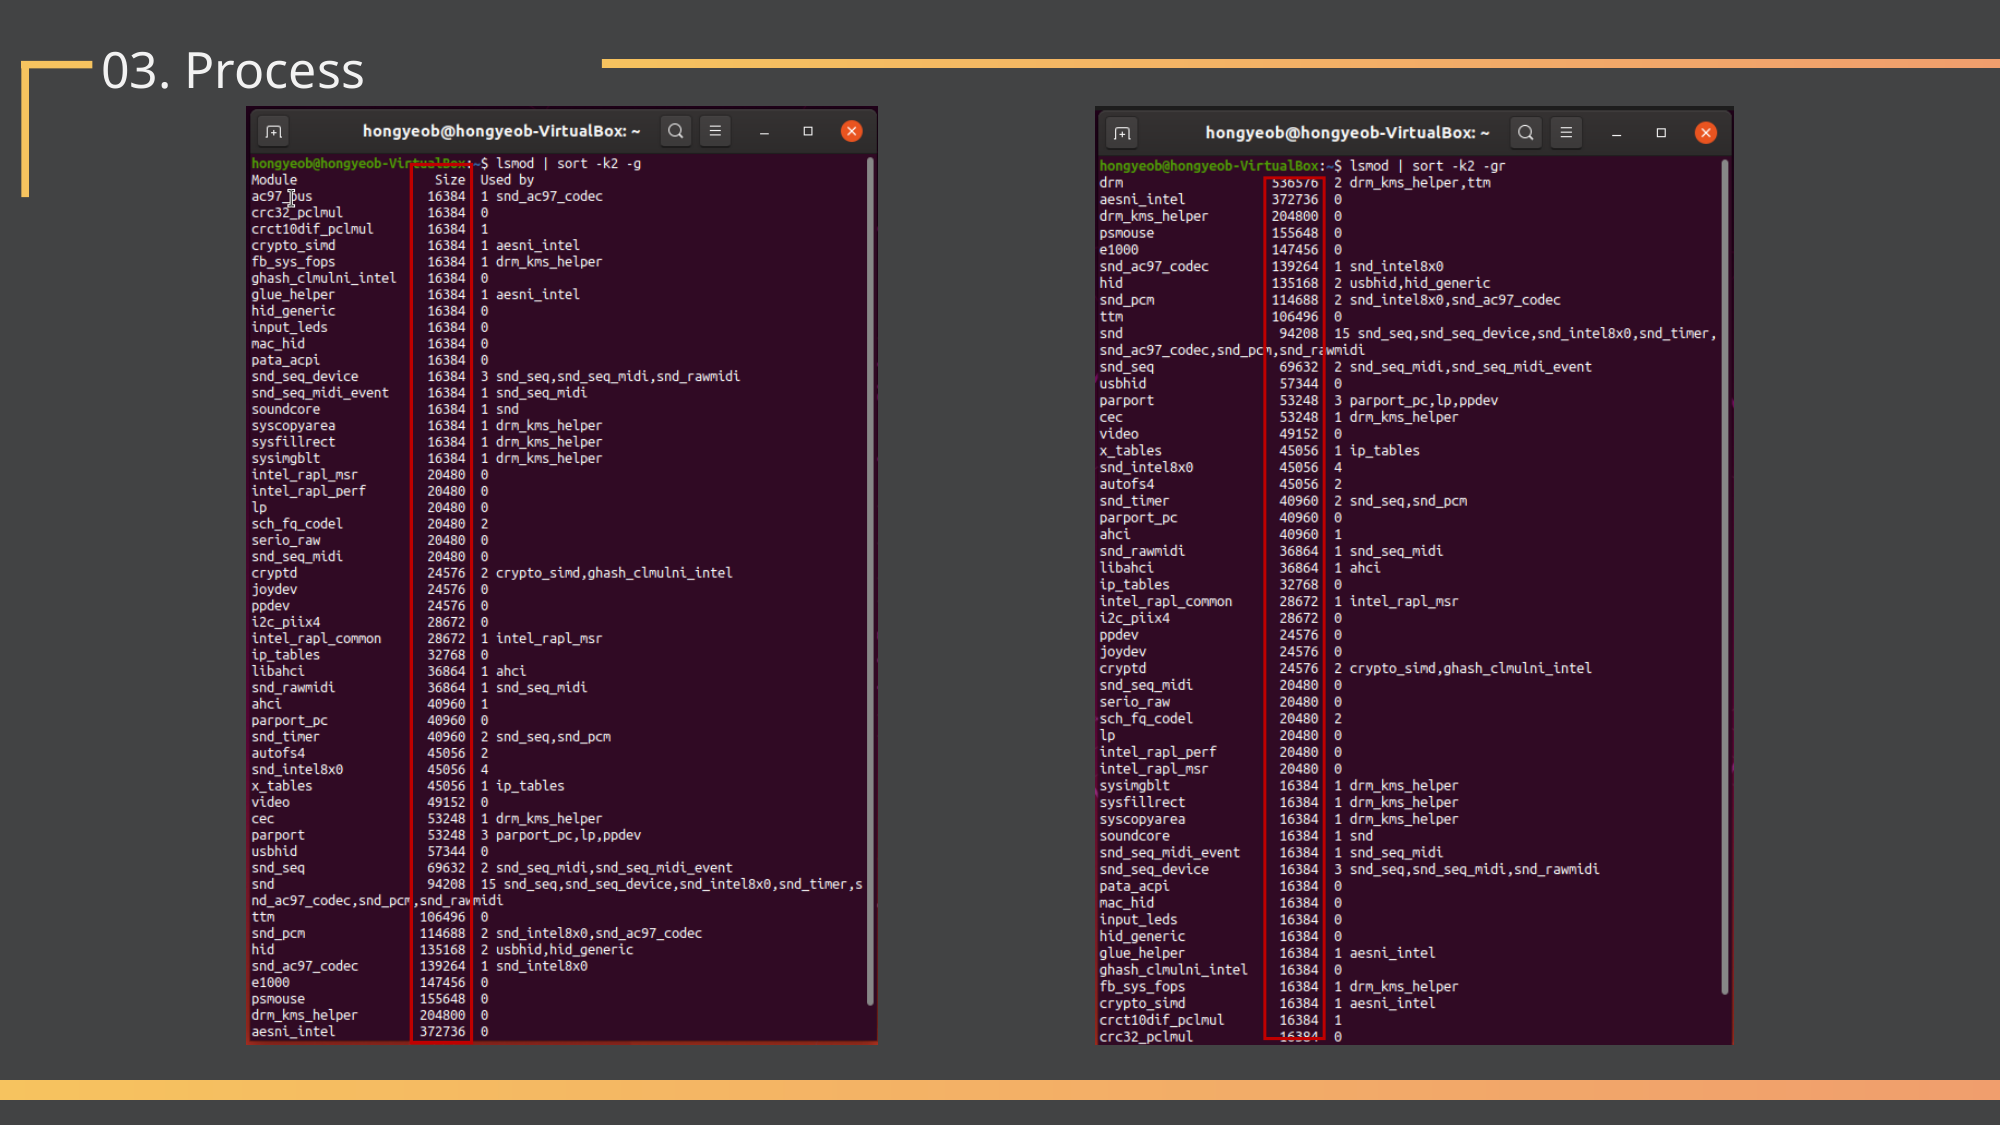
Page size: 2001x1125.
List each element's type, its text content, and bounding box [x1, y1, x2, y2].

text_box 03. Process [86, 30, 627, 106]
picture [246, 106, 878, 1045]
picture [1095, 106, 1734, 1045]
text_box [0, 1079, 2000, 1101]
text_box [627, 59, 2000, 68]
text_box [20, 60, 30, 198]
text_box [30, 60, 94, 69]
